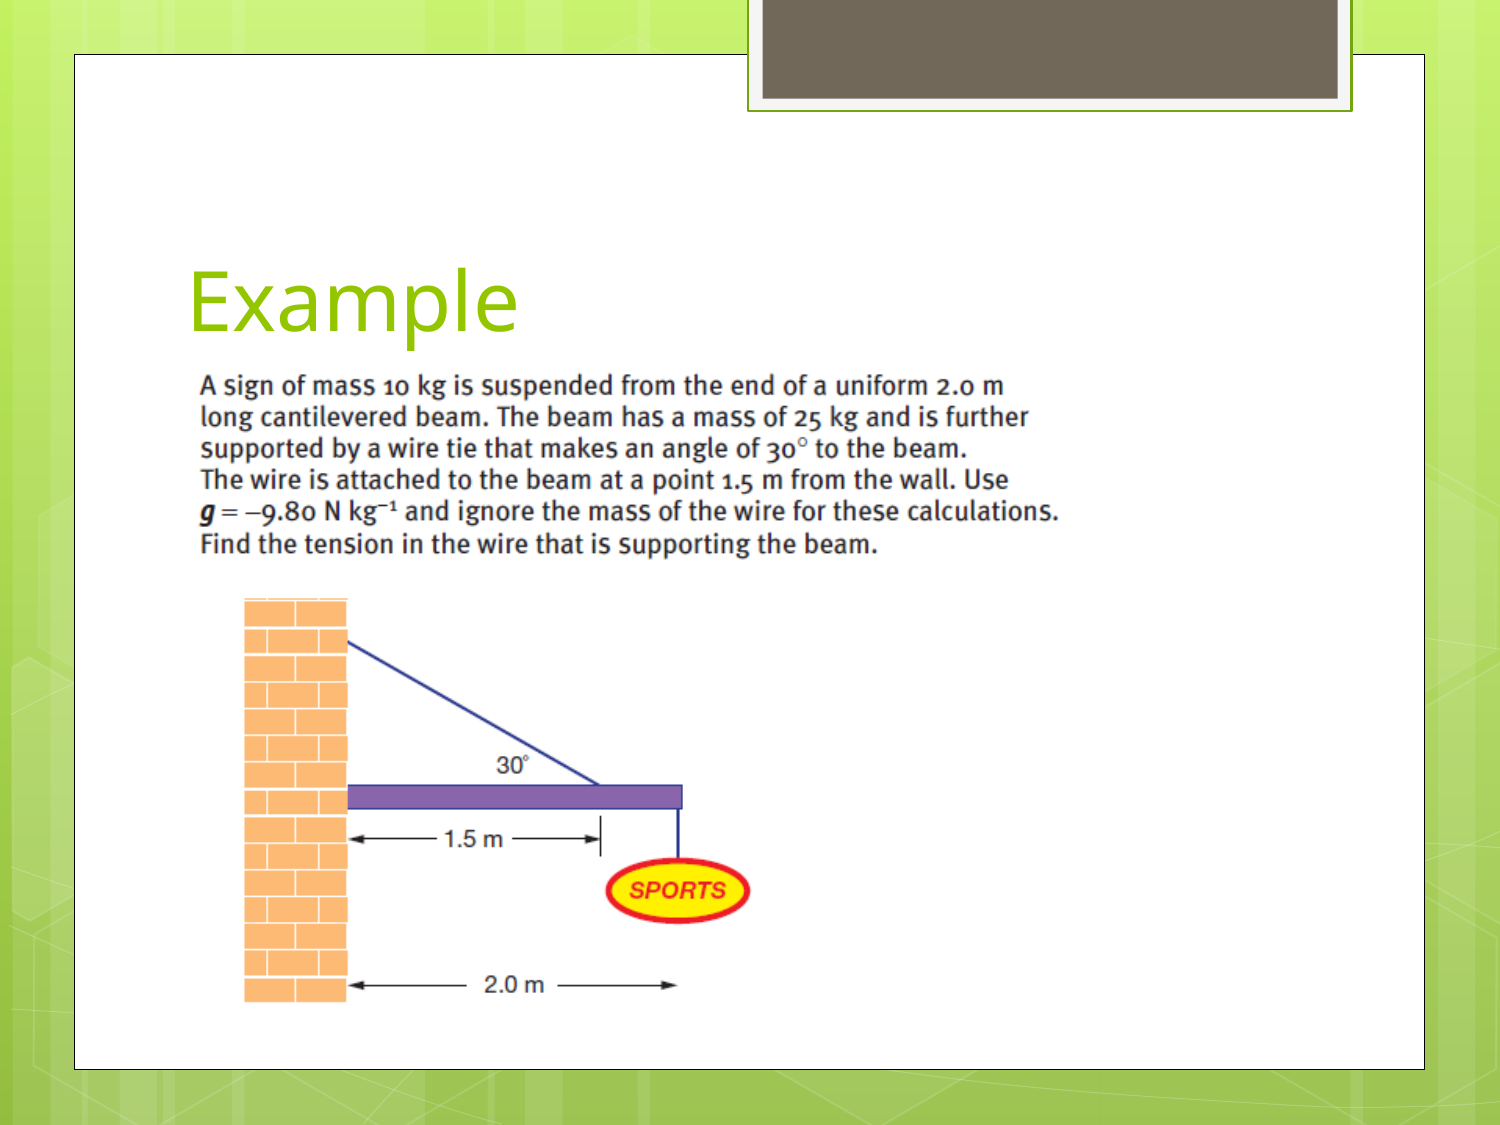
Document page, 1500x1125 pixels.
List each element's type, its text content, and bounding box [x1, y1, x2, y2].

picture [215, 585, 755, 1018]
picture [194, 370, 1072, 563]
title Example [171, 168, 1324, 357]
